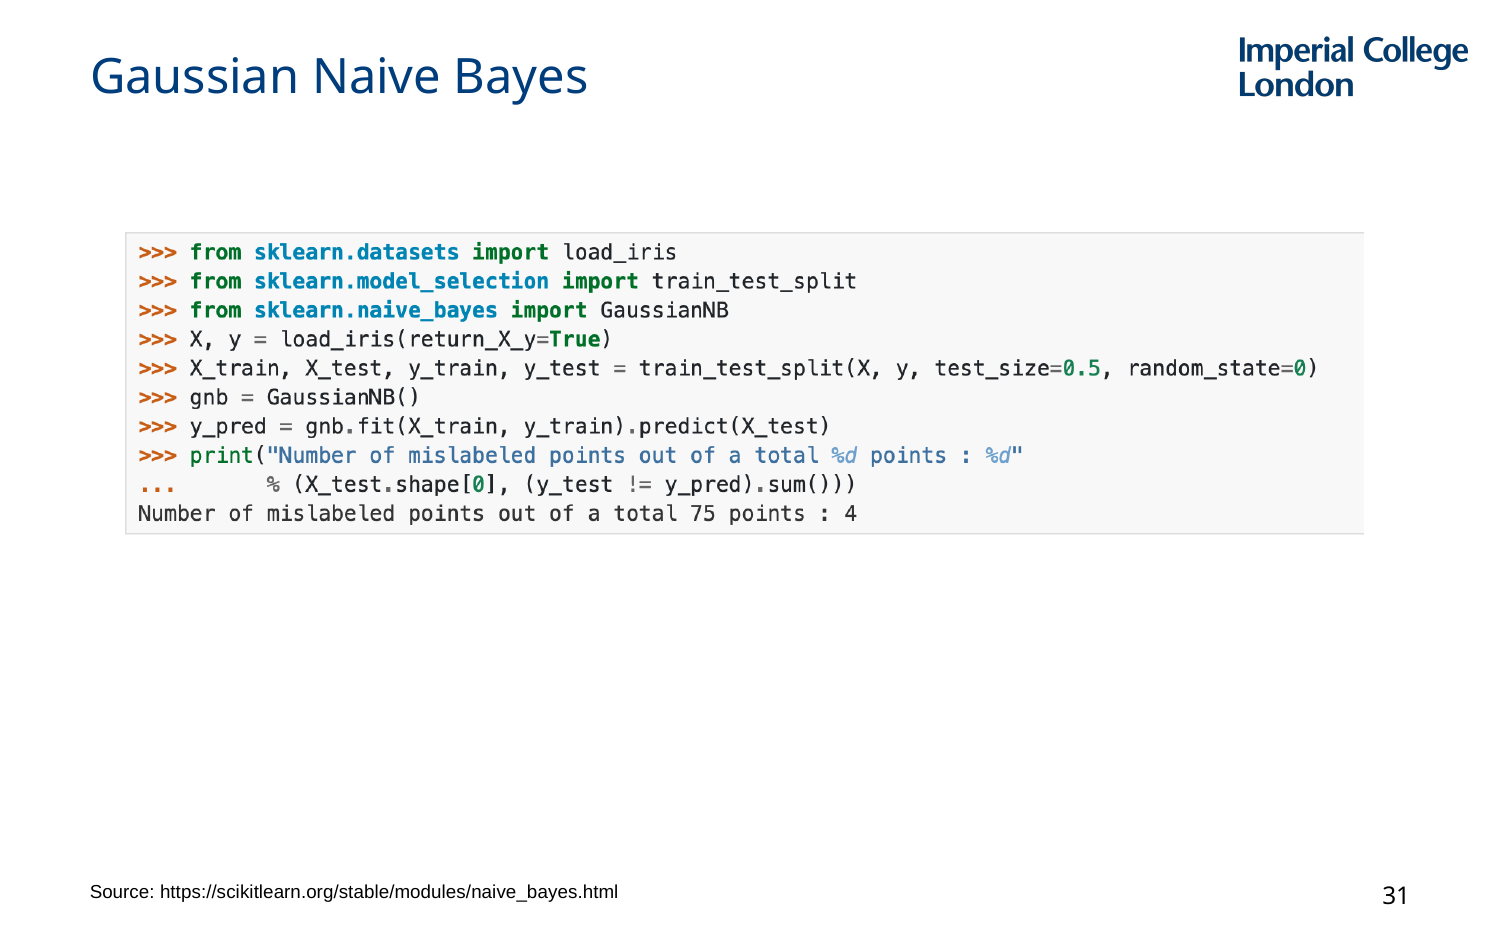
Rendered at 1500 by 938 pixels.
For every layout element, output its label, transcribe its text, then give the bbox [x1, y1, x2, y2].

slide_number 31 [1074, 872, 1426, 920]
picture [88, 208, 1364, 547]
title Gaussian Naive Bayes [75, 0, 1425, 153]
text_box Source: https://scikitlearn.org/stable/modules/naive_bayes.html [75, 872, 642, 910]
picture [1425, 18, 1486, 114]
